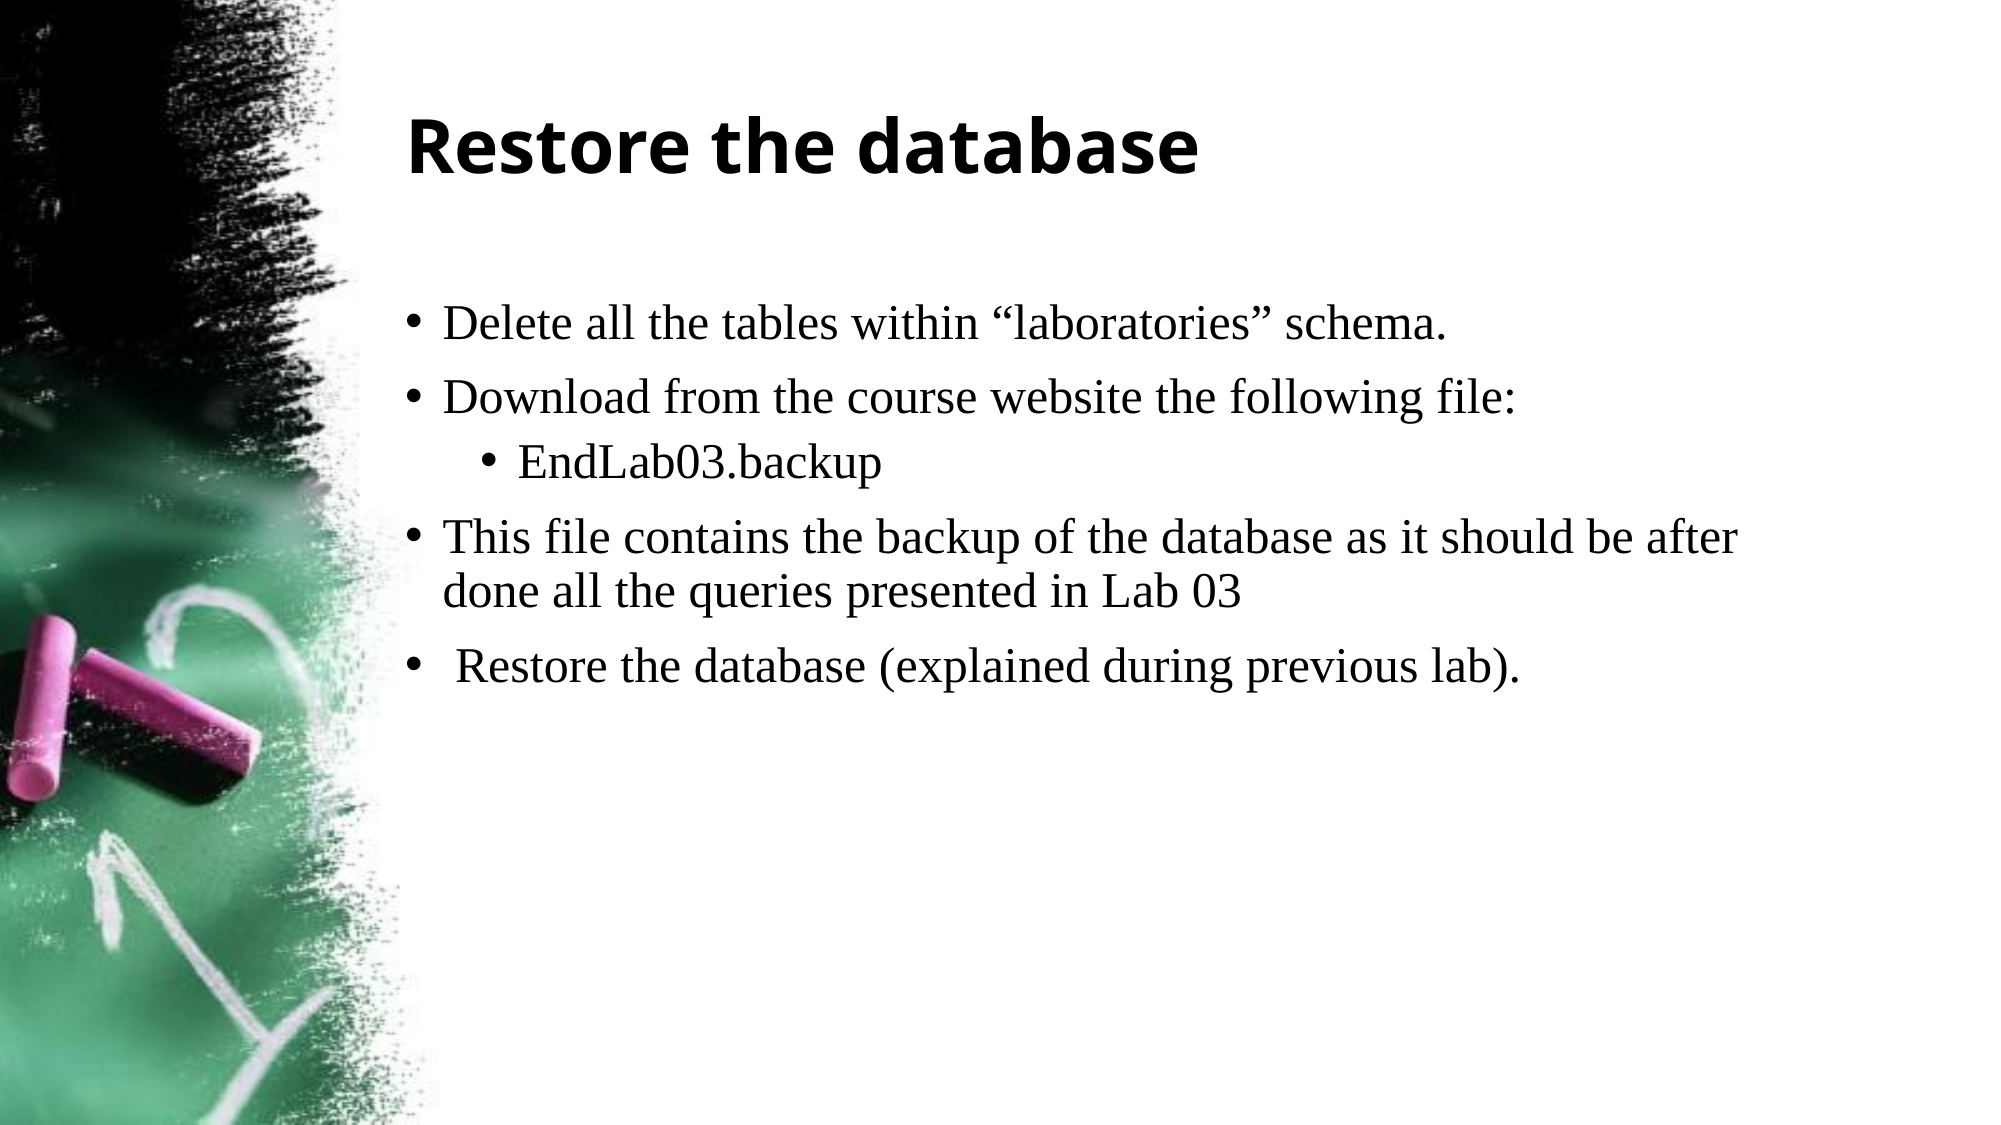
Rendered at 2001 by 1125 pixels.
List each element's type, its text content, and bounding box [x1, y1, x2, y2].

title Restore the database [390, 40, 1789, 259]
picture [0, 0, 2001, 1125]
list Delete all the tables within “laboratories” schema. Download from the course website the following file: EndLab03.backup This file contains the backup of the database as it should be after done all the queries presented in Lab 03 Restore the database (explained during previous lab). [390, 288, 1837, 1003]
